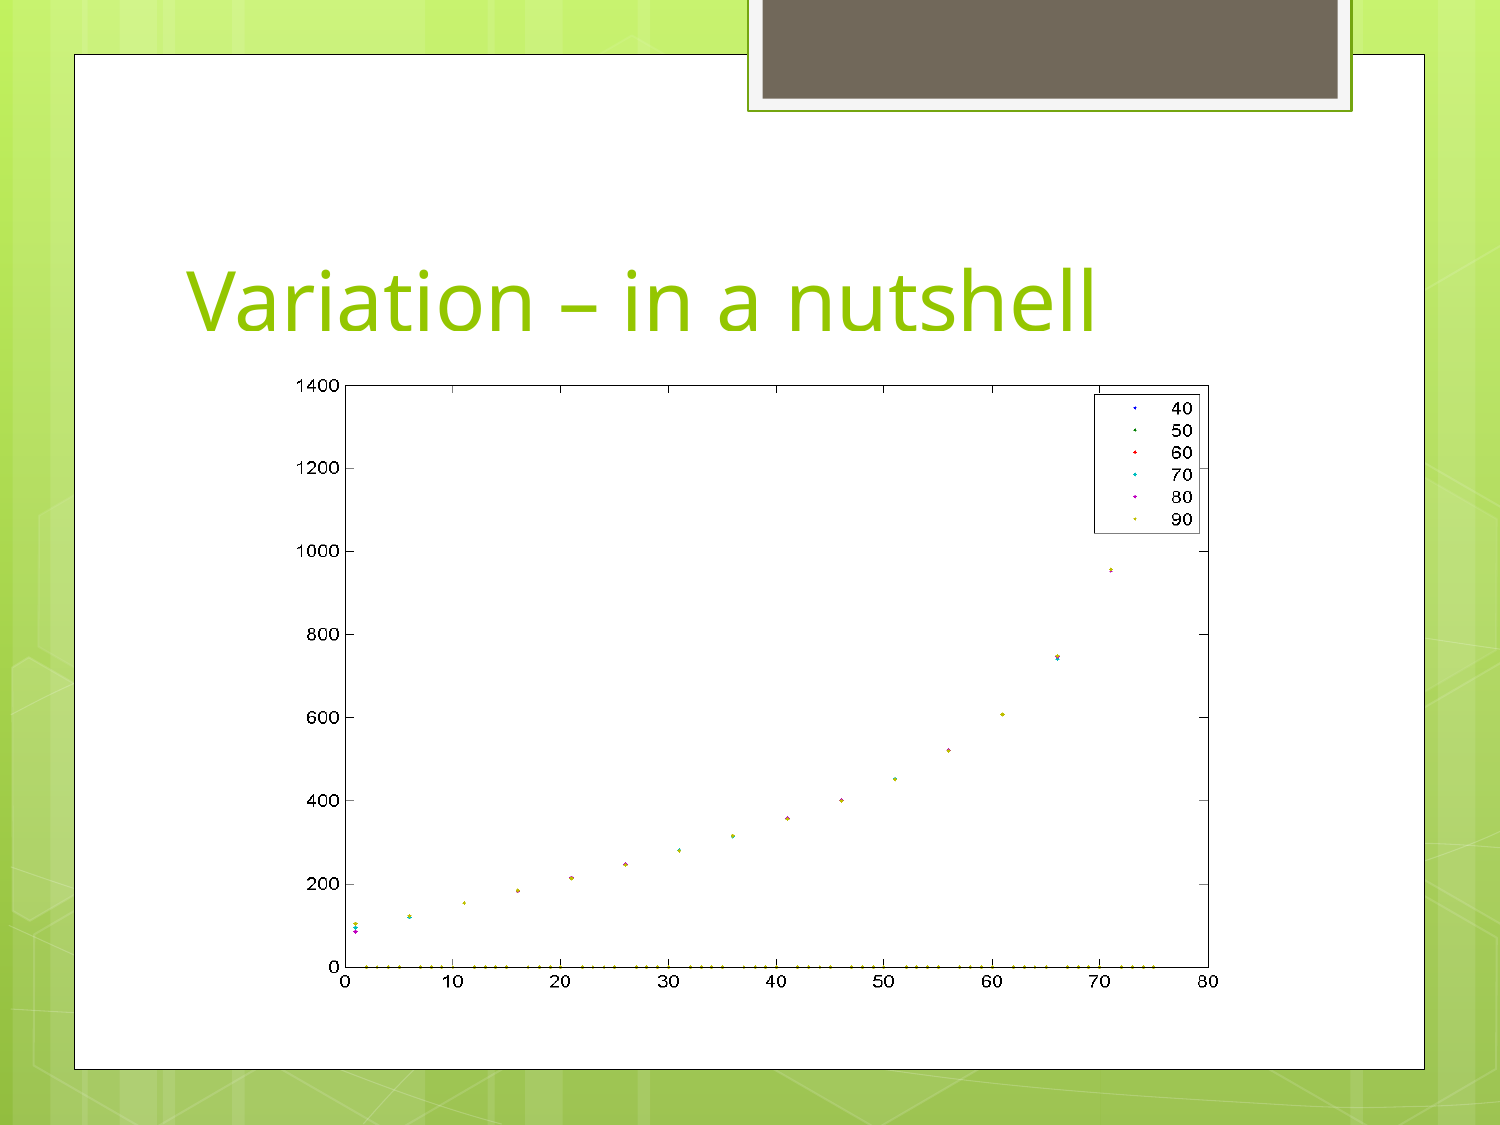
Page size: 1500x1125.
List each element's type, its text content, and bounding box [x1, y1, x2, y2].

title Variation – in a nutshell [171, 168, 1324, 357]
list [199, 331, 1313, 1045]
